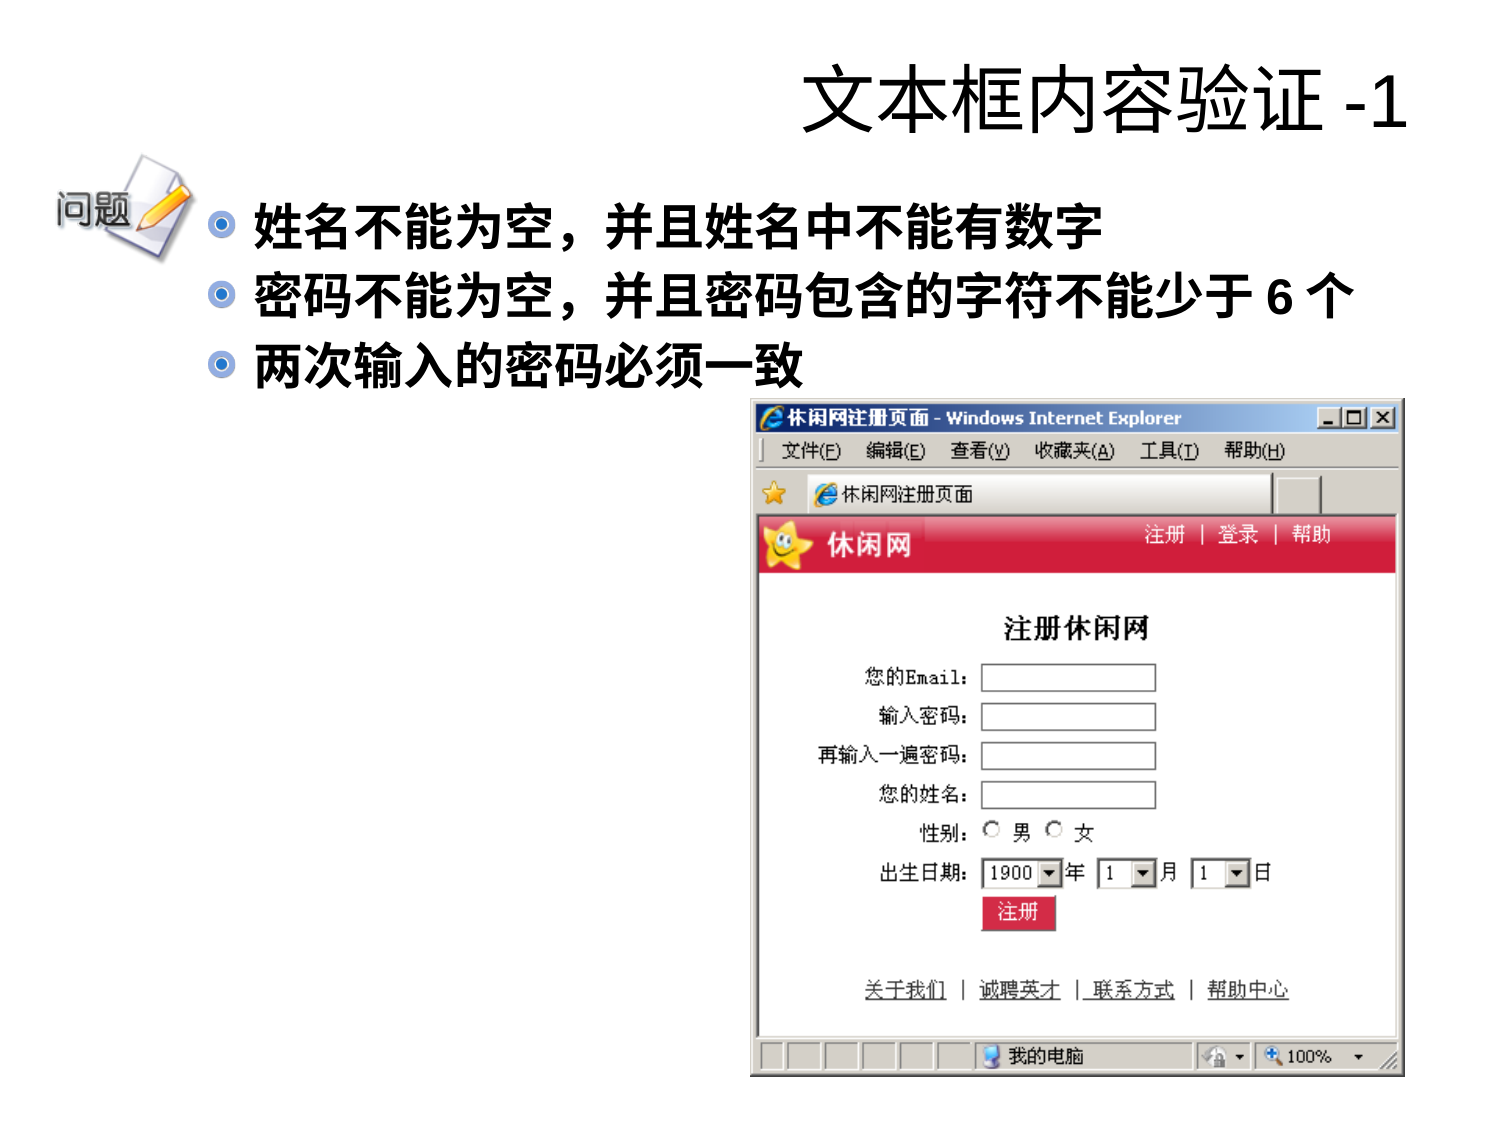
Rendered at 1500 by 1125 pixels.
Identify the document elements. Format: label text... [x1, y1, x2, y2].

picture [207, 280, 236, 309]
picture [207, 210, 236, 239]
title 文本框内容验证-1 [75, 45, 1425, 233]
picture [46, 152, 198, 266]
picture [207, 350, 236, 379]
list 姓名不能为空，并且姓名中不能有数字 密码不能为空，并且密码包含的字符不能少于6个 两次输入的密码必须一致 [116, 187, 1419, 424]
picture [749, 398, 1405, 1077]
